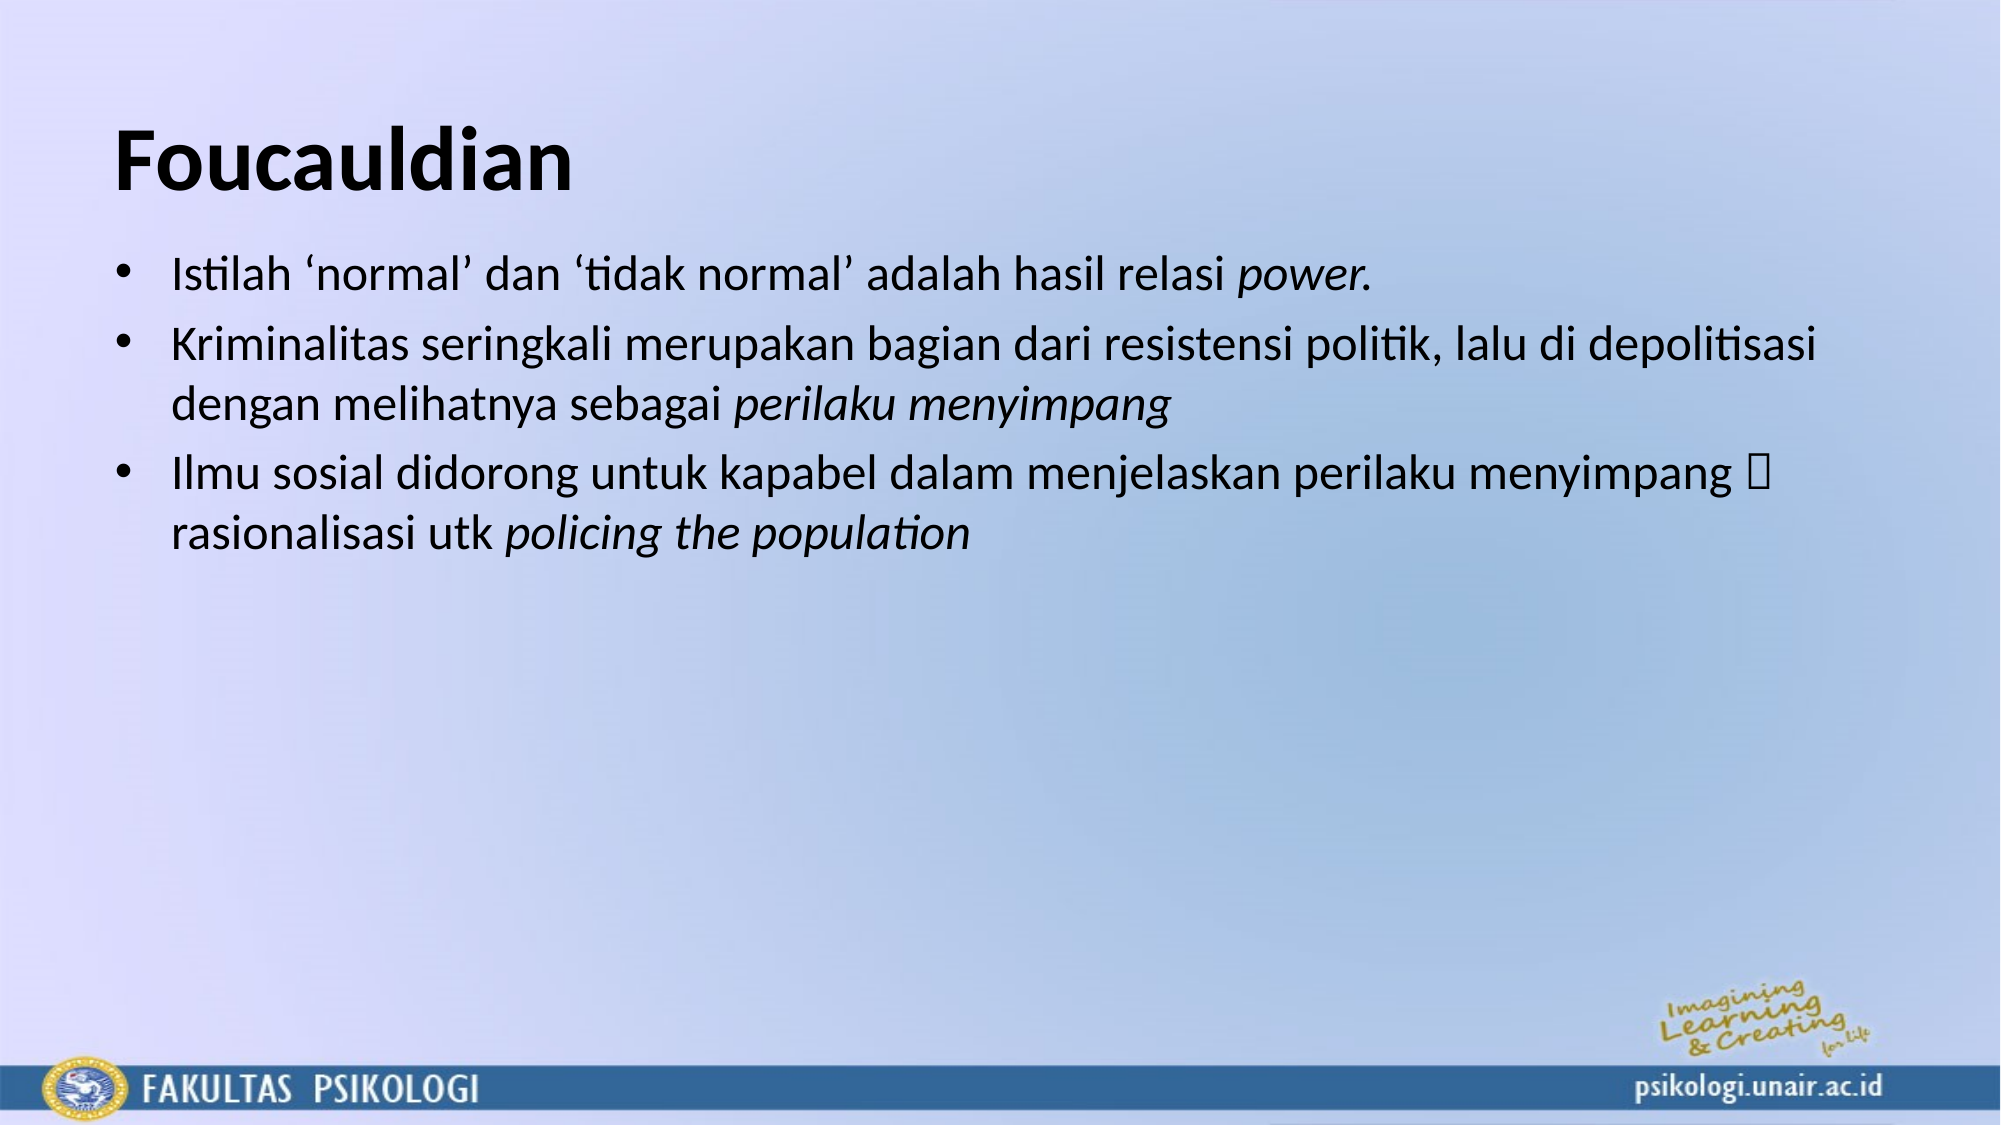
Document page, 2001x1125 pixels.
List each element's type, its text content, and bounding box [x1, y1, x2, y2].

title Foucauldian [99, 75, 1900, 232]
picture [0, 0, 2001, 1125]
list Istilah ‘normal’ dan ‘tidak normal’ adalah hasil relasi power. Kriminalitas seringkali merupakan bagian dari resistensi politik, lalu di depolitisasi dengan melihatnya sebagai perilaku menyimpang Ilmu sosial didorong untuk kapabel dalam menjelaskan perilaku menyimpang  rasionalisasi utk policing the population [99, 232, 1900, 975]
